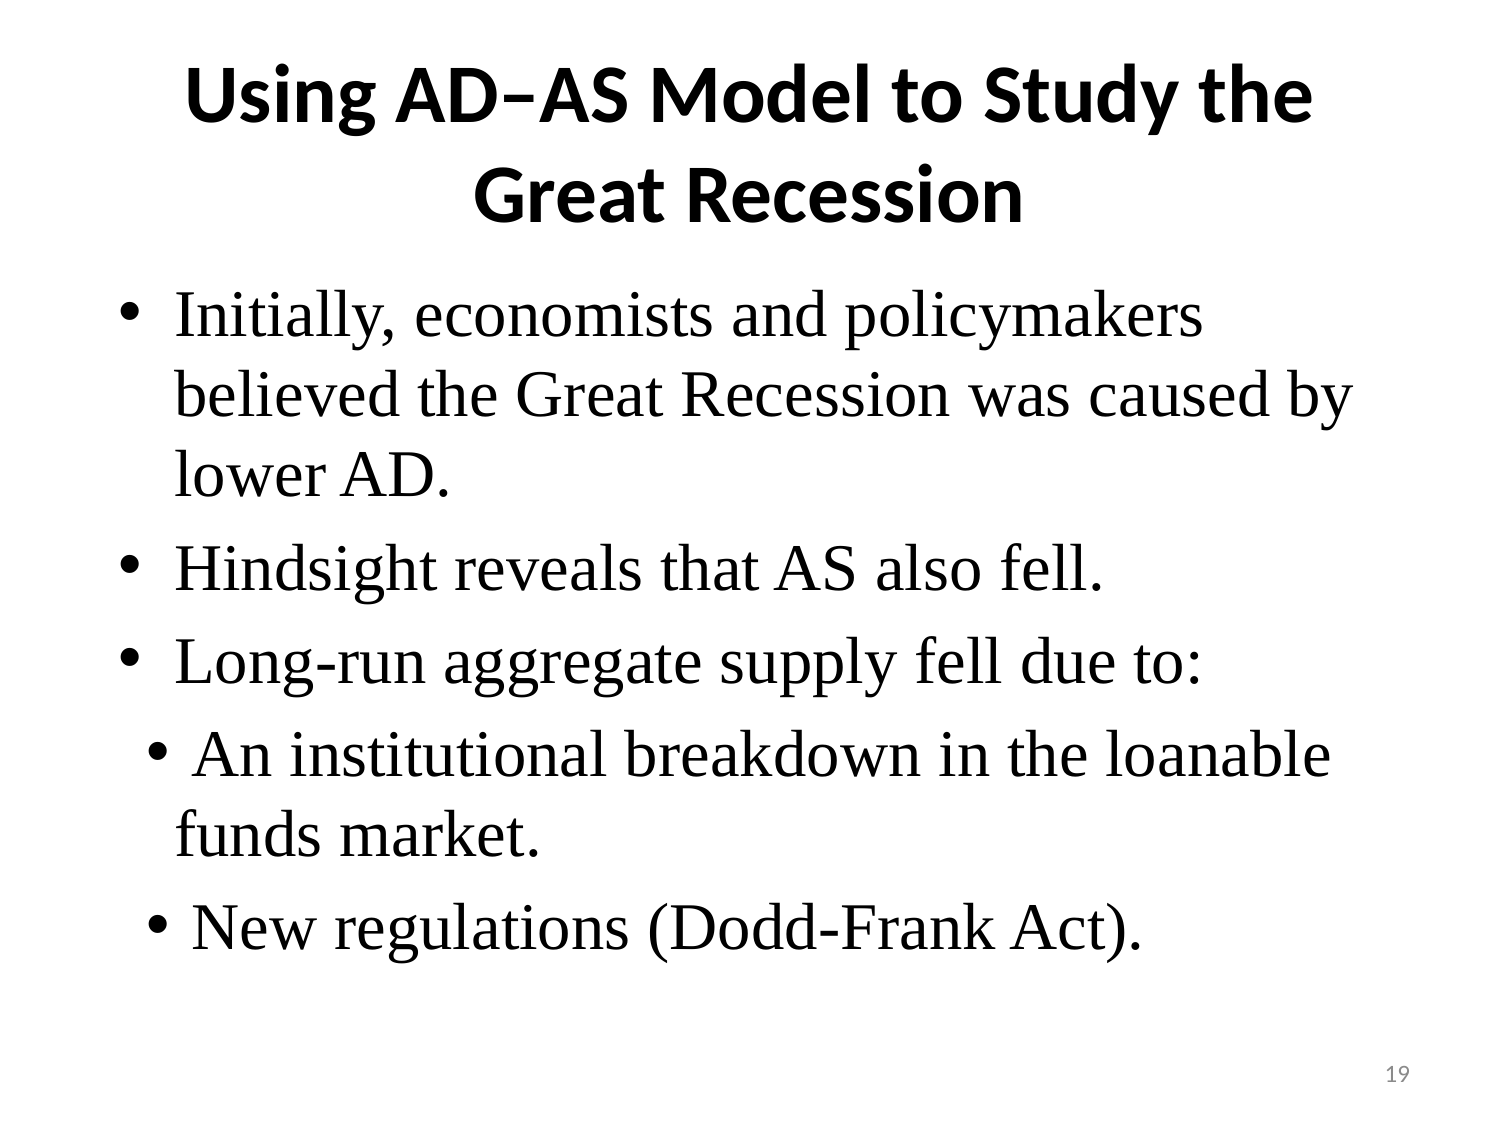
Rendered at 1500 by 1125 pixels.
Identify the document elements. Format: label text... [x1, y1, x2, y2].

list Initially, economists and policymakers believed the Great Recession was caused by lower AD. Hindsight reveals that AS also fell. Long-run aggregate supply fell due to: An institutional breakdown in the loanable funds market. New regulations (Dodd-Frank Act). [103, 262, 1425, 1080]
title Using AD–AS Model to Study the Great Recession [75, 45, 1425, 233]
slide_number 19 [1074, 1042, 1425, 1103]
